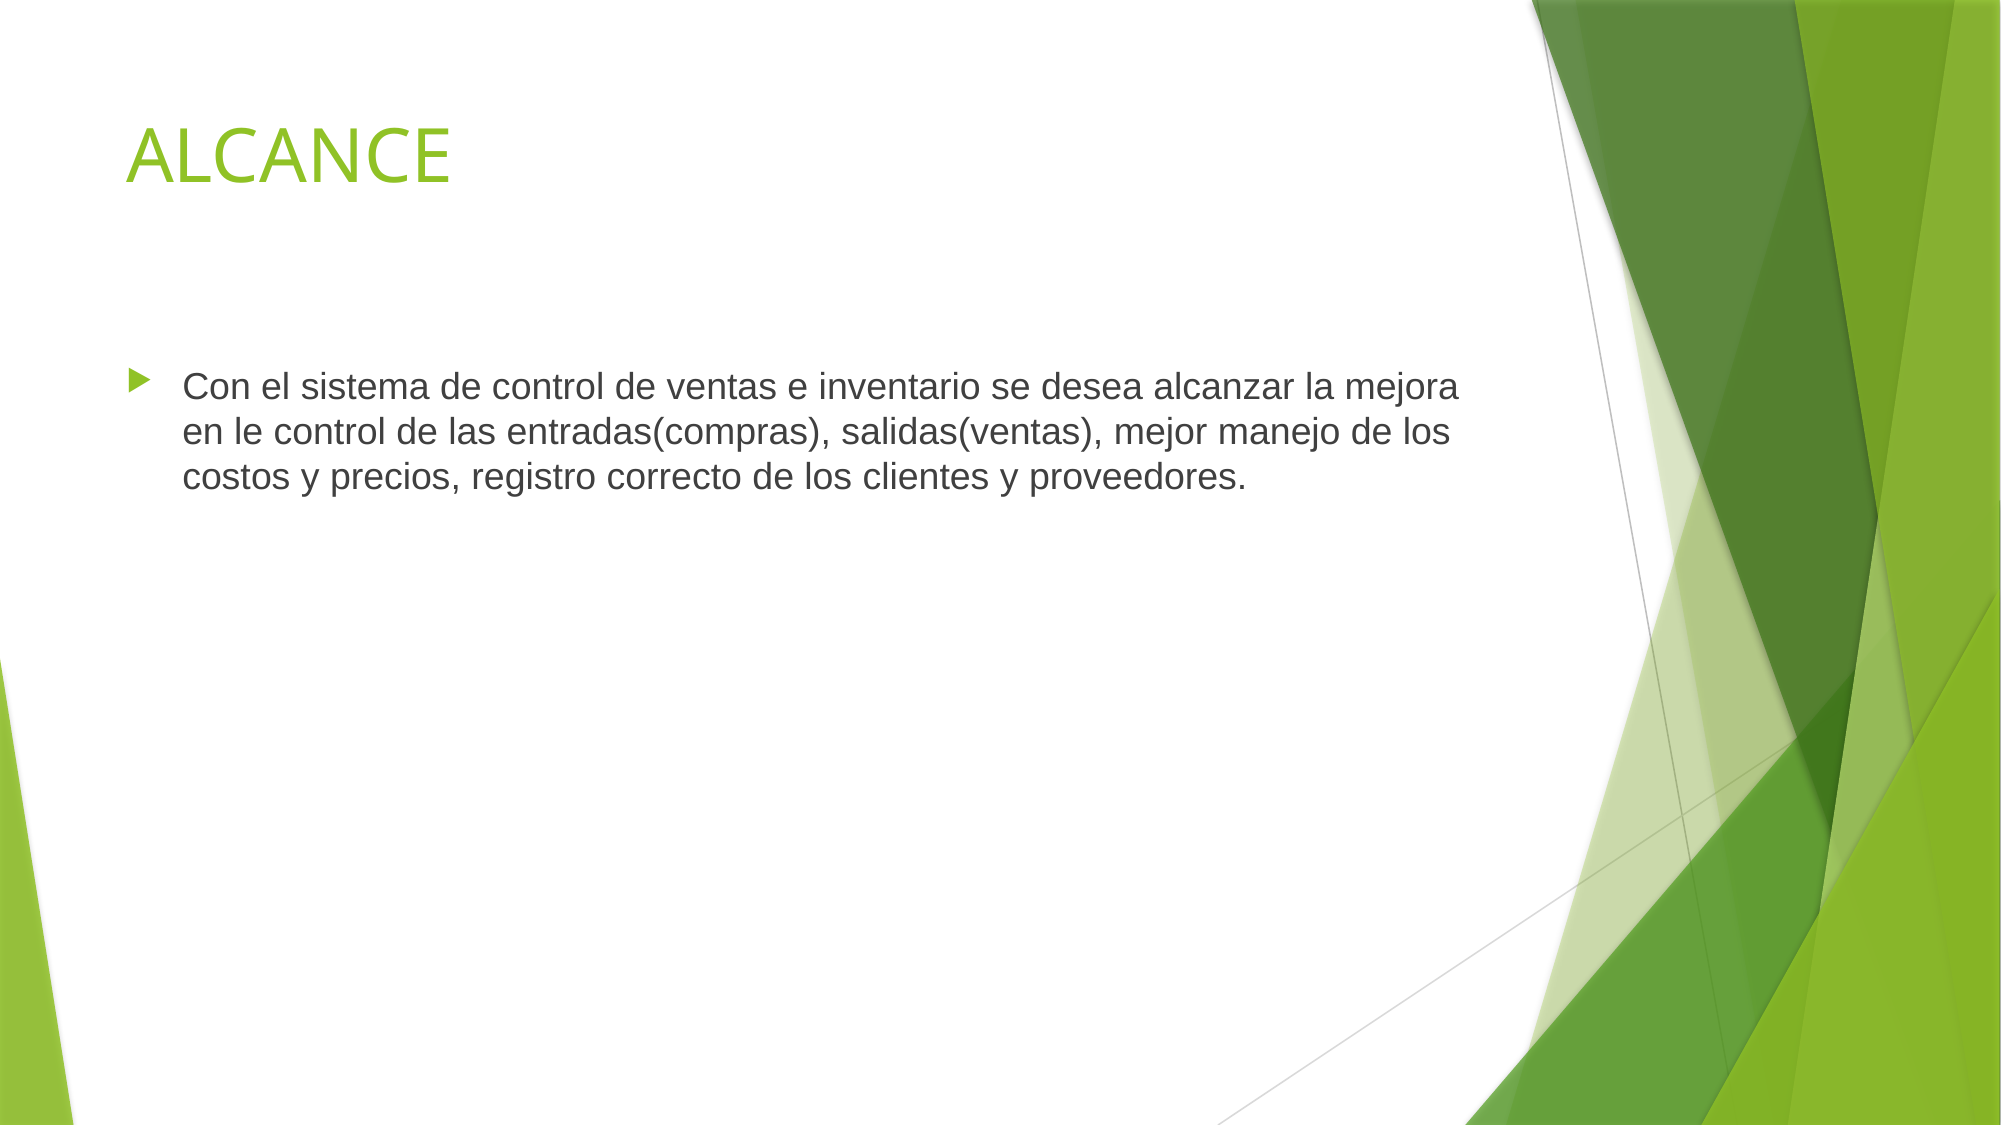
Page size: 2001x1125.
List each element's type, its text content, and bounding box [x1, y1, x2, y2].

title ALCANCE [111, 99, 1522, 317]
list Con el sistema de control de ventas e inventario se desea alcanzar la mejora en le control de las entradas(compras), salidas(ventas), mejor manejo de los costos y precios, registro correcto de los clientes y proveedores. [111, 354, 1522, 992]
